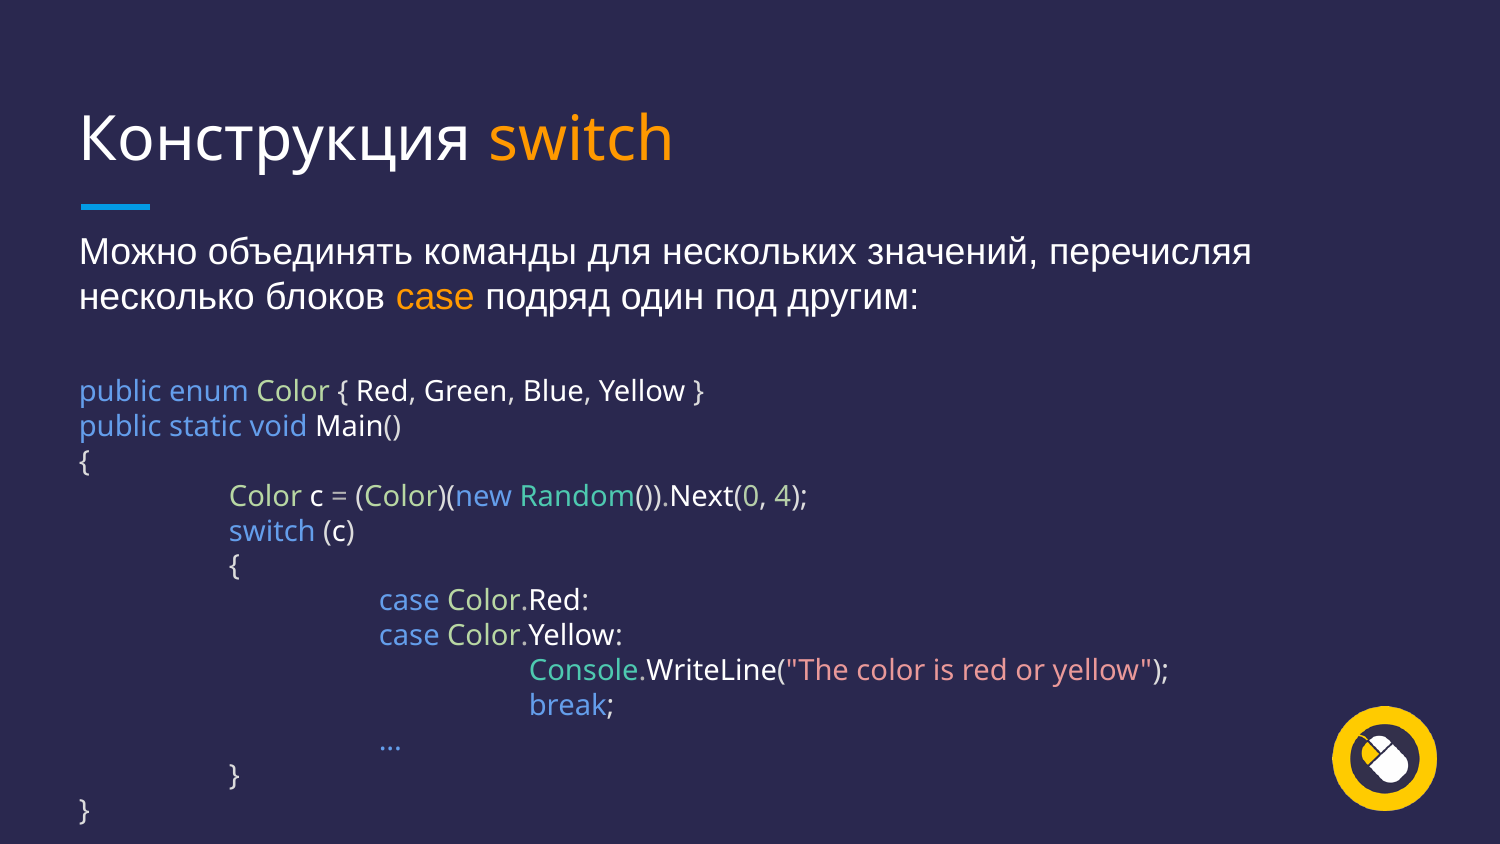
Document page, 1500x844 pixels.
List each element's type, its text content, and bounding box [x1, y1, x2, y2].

title Конструкция switch [63, 75, 1437, 188]
list Можно объединять команды для нескольких значений, перечисляя несколько блоков case подряд один под другим: [63, 212, 1437, 325]
list public enum Color { Red, Green, Blue, Yellow } public static void Main() { Color c = (Color)(new Random()).Next(0, 4); switch (c) { case Color.Red: case Color.Yellow: Console.WriteLine("The color is red or yellow"); break; ... } } [63, 356, 1437, 832]
picture [1332, 706, 1437, 811]
